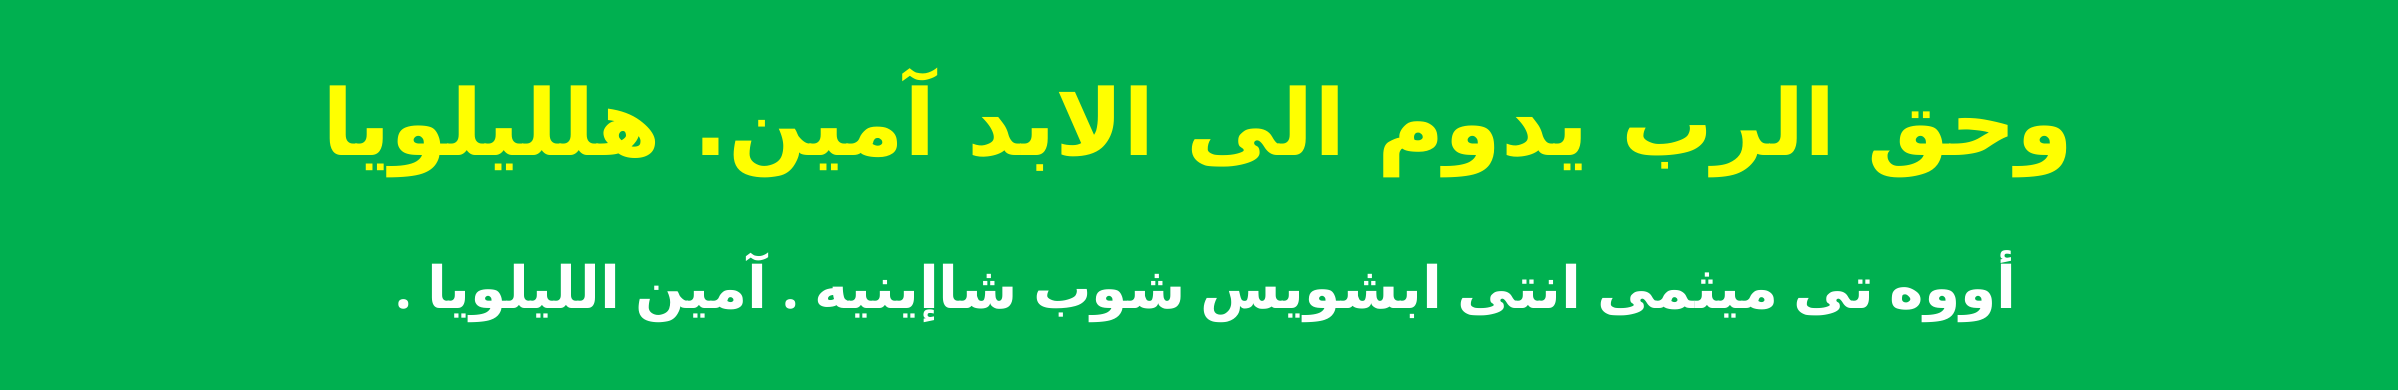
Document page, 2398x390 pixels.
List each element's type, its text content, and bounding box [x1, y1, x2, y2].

list وحق الرب يدوم الى الابد آمين. هلليلويا [0, 0, 2398, 250]
list أووه تى ميثمى انتى ابشويس شوب شاإينيه . آمين الليلويا . [0, 250, 2398, 390]
